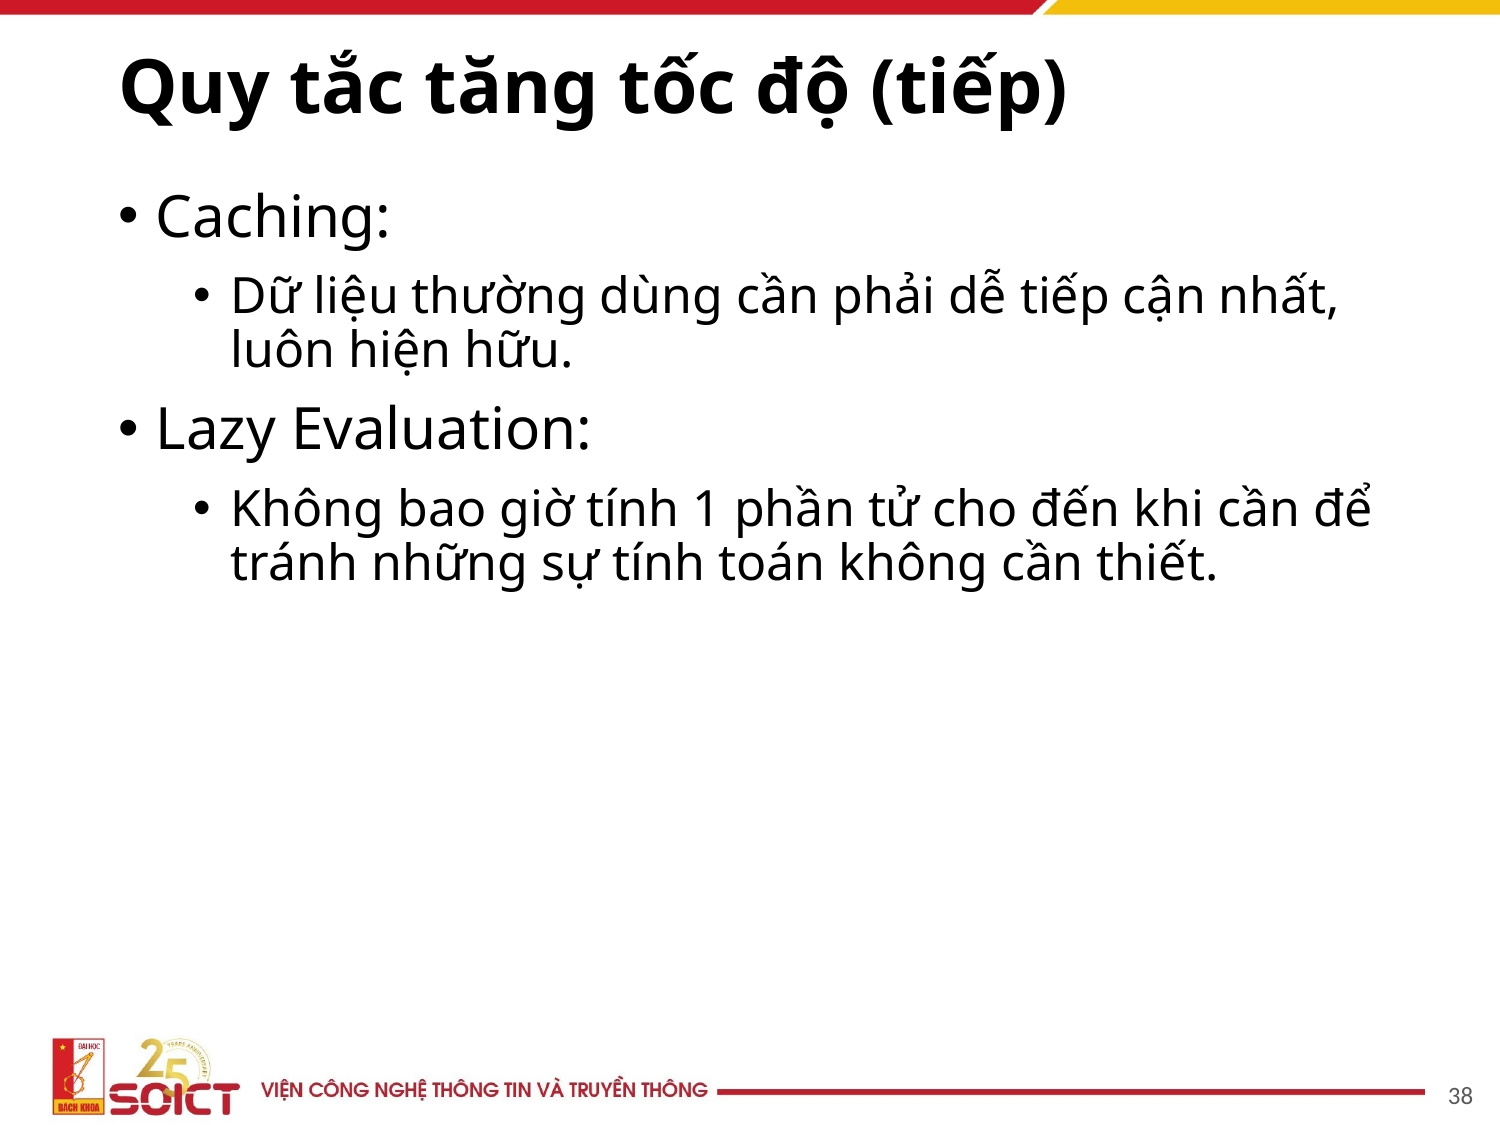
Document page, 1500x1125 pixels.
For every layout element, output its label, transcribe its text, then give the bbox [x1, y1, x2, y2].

list Caching: Dữ liệu thường dùng cần phải dễ tiếp cận nhất, luôn hiện hữu. Lazy Evaluation: Không bao giờ tính 1 phần tử cho đến khi cần để tránh những sự tính toán không cần thiết. [103, 179, 1397, 997]
title Quy tắc tăng tốc độ (tiếp) [103, 24, 1397, 155]
picture [0, 0, 1500, 1125]
slide_number 38 [1300, 1065, 1489, 1125]
